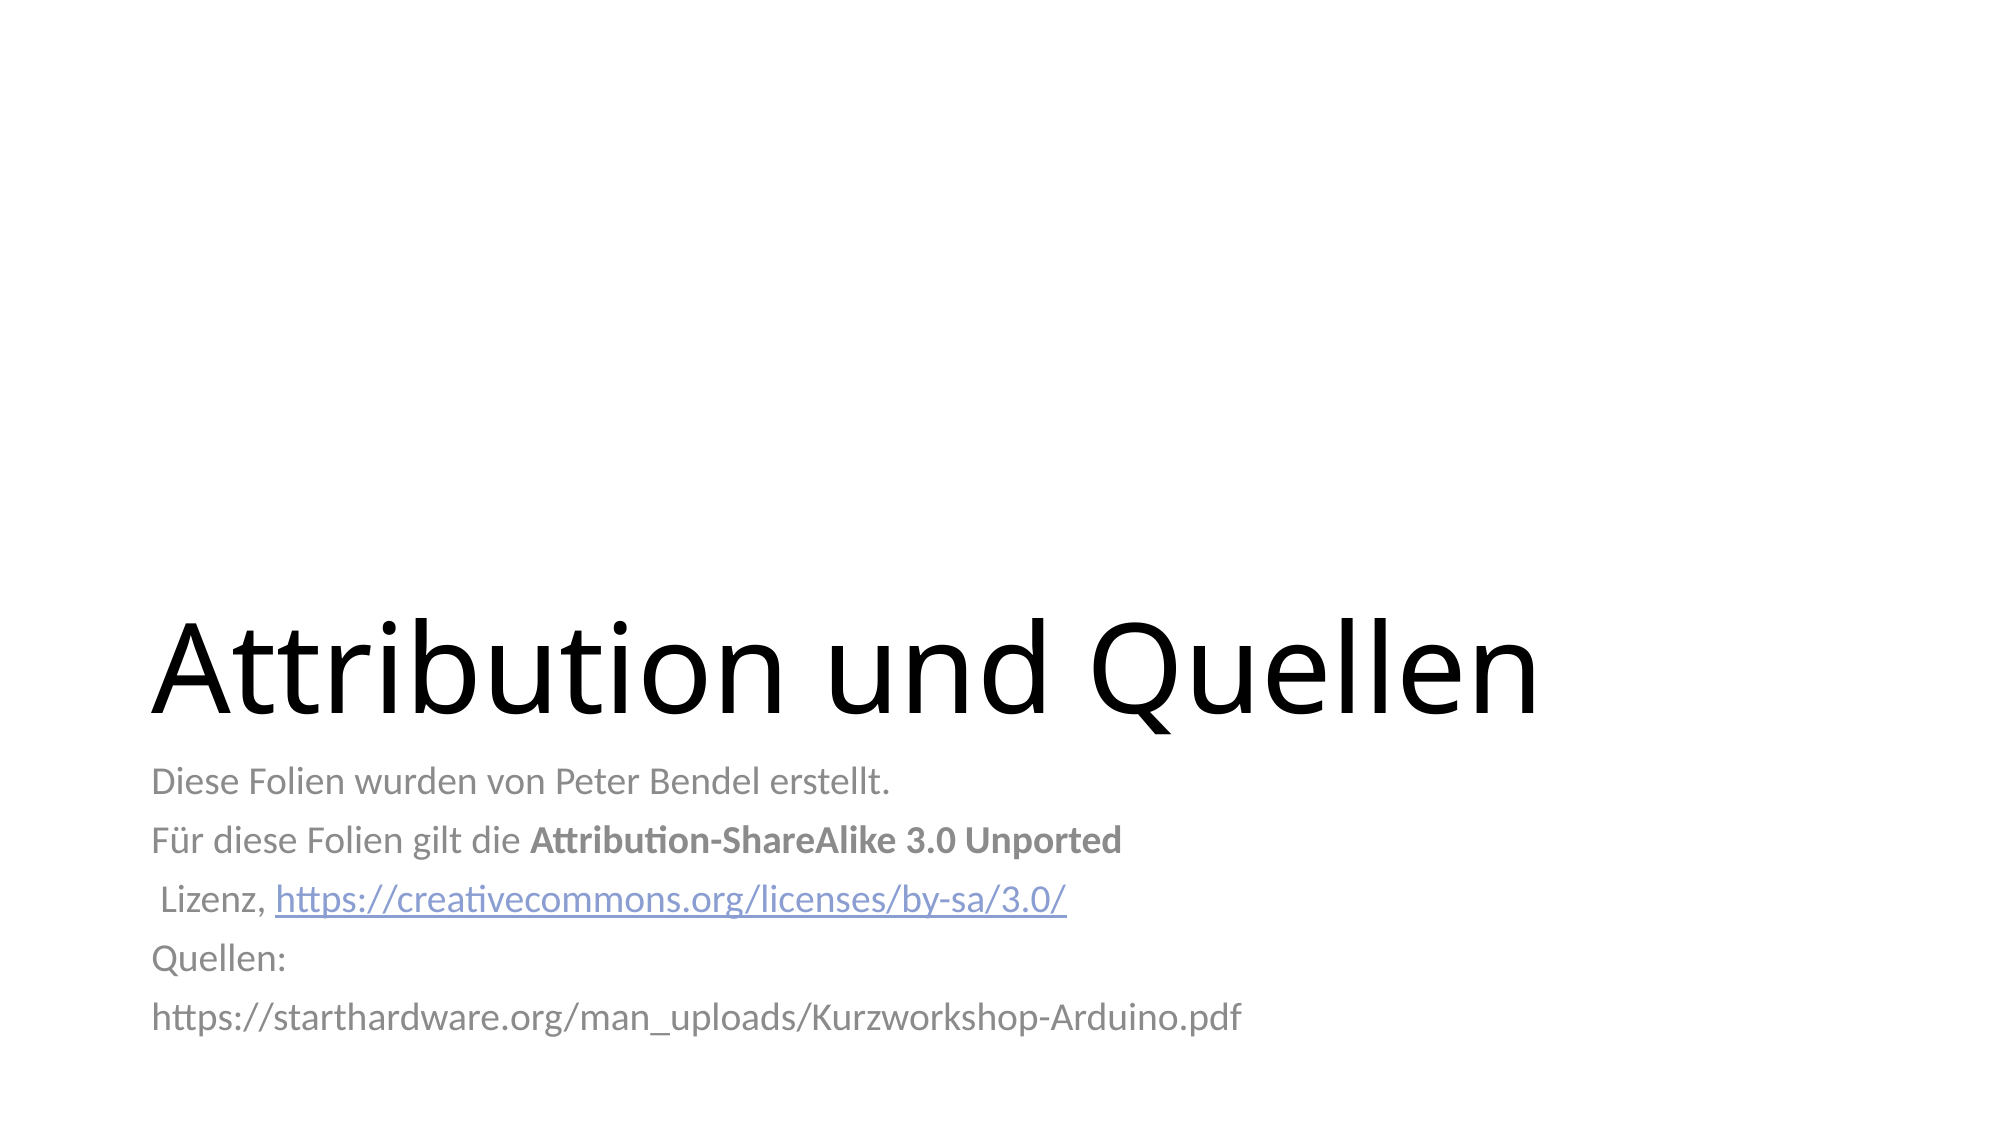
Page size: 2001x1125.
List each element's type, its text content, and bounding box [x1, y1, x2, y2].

list Diese Folien wurden von Peter Bendel erstellt. Für diese Folien gilt die Attribution-ShareAlike 3.0 Unported Lizenz, https://creativecommons.org/licenses/by-sa/3.0/ Quellen: https://starthardware.org/man_uploads/Kurzworkshop-Arduino.pdf [136, 752, 1862, 1048]
title Attribution und Quellen [136, 280, 1862, 749]
